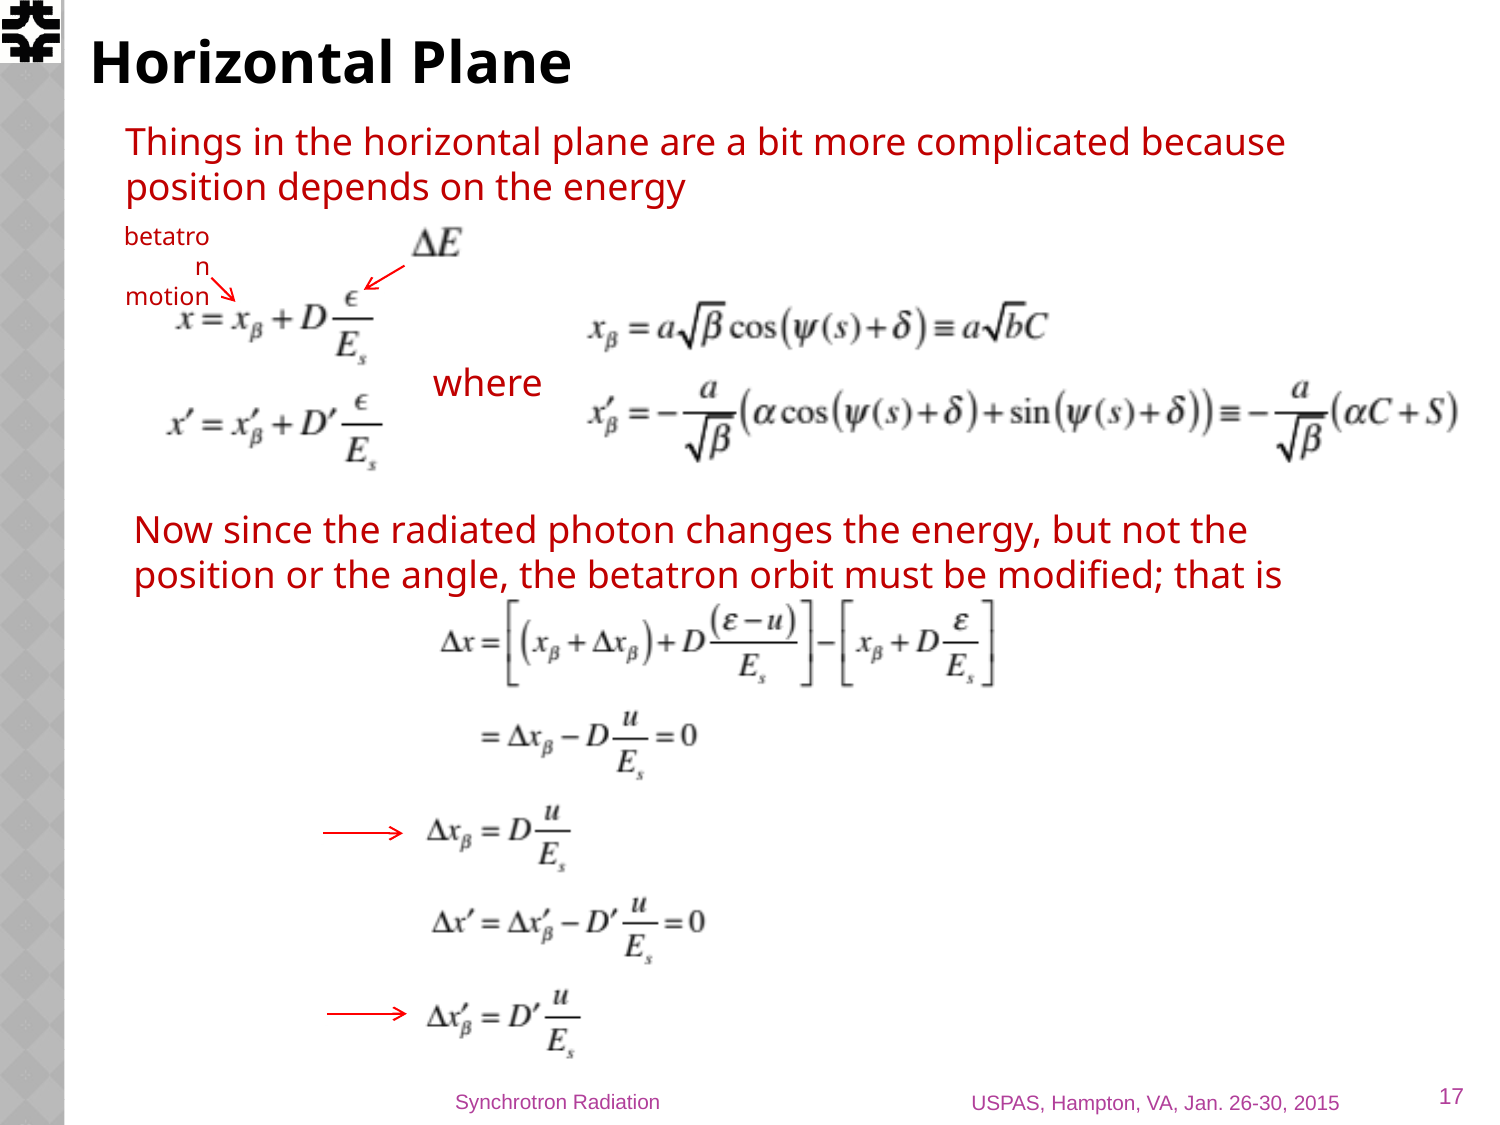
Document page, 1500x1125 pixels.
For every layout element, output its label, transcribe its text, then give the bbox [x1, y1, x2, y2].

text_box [407, 220, 465, 261]
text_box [363, 265, 405, 291]
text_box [421, 594, 1000, 1061]
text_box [210, 277, 236, 303]
picture [0, 0, 61, 63]
title Horizontal Plane [82, 19, 1476, 96]
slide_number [863, 1077, 1355, 1115]
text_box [162, 270, 386, 476]
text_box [583, 295, 1461, 466]
text_box betatron motion [96, 212, 225, 318]
text_box where [418, 351, 567, 412]
slide_number 17 [1367, 1071, 1465, 1110]
text_box Things in the horizontal plane are a bit more complicated because position depends on the energy [110, 110, 1373, 215]
text_box Now since the radiated photon changes the energy, but not the position or the angle, the betatron orbit must be modified; that is [118, 498, 1381, 604]
footer Synchrotron Radiation [75, 1075, 675, 1114]
